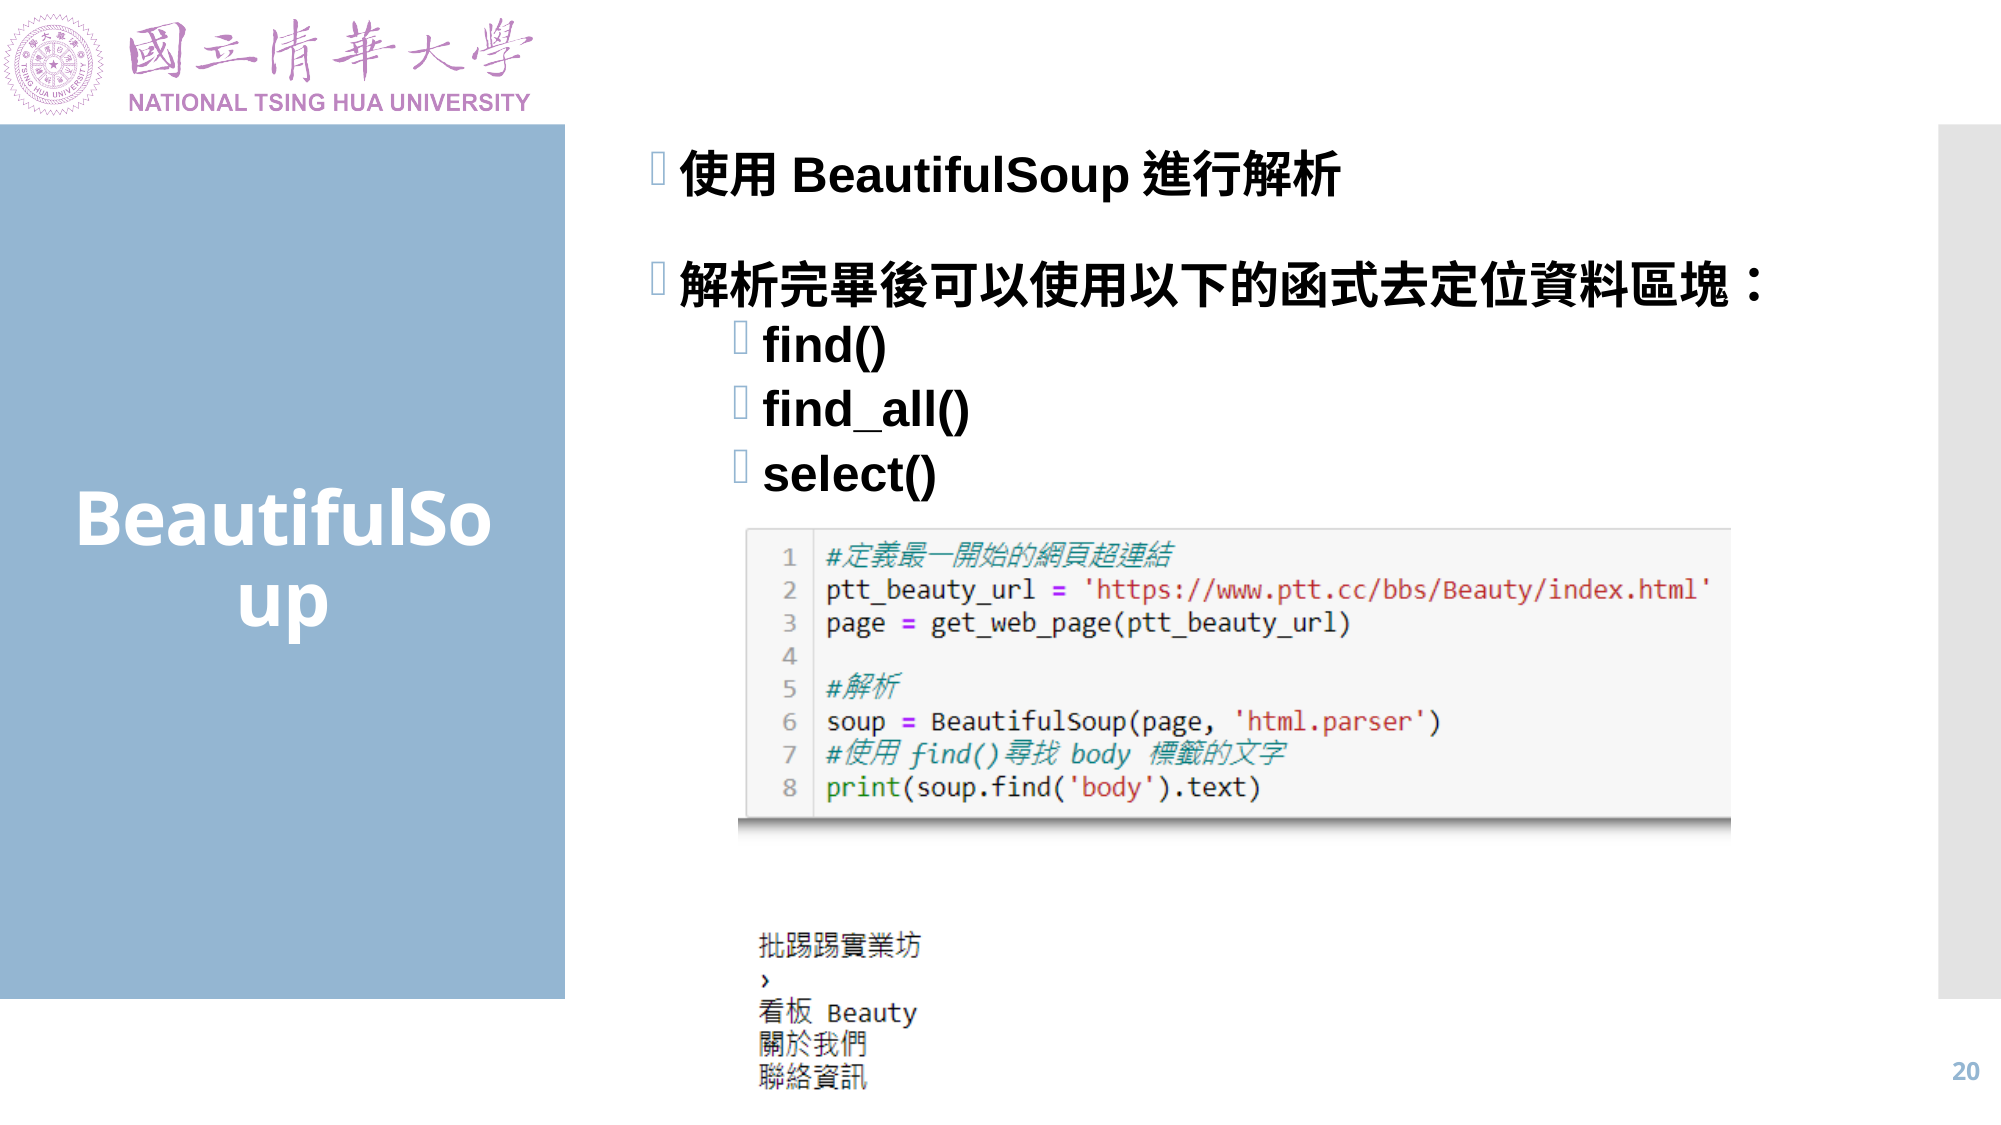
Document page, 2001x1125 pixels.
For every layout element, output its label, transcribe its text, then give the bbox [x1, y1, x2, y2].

slide_number 19 [1744, 1042, 1996, 1103]
picture [738, 519, 1732, 1110]
list 使用BeautifulSoup進行解析 解析完畢後可以使用以下的函式去定位資料區塊： find() find_all() select() [634, 141, 1835, 982]
title BeautifulSoup [41, 184, 525, 940]
